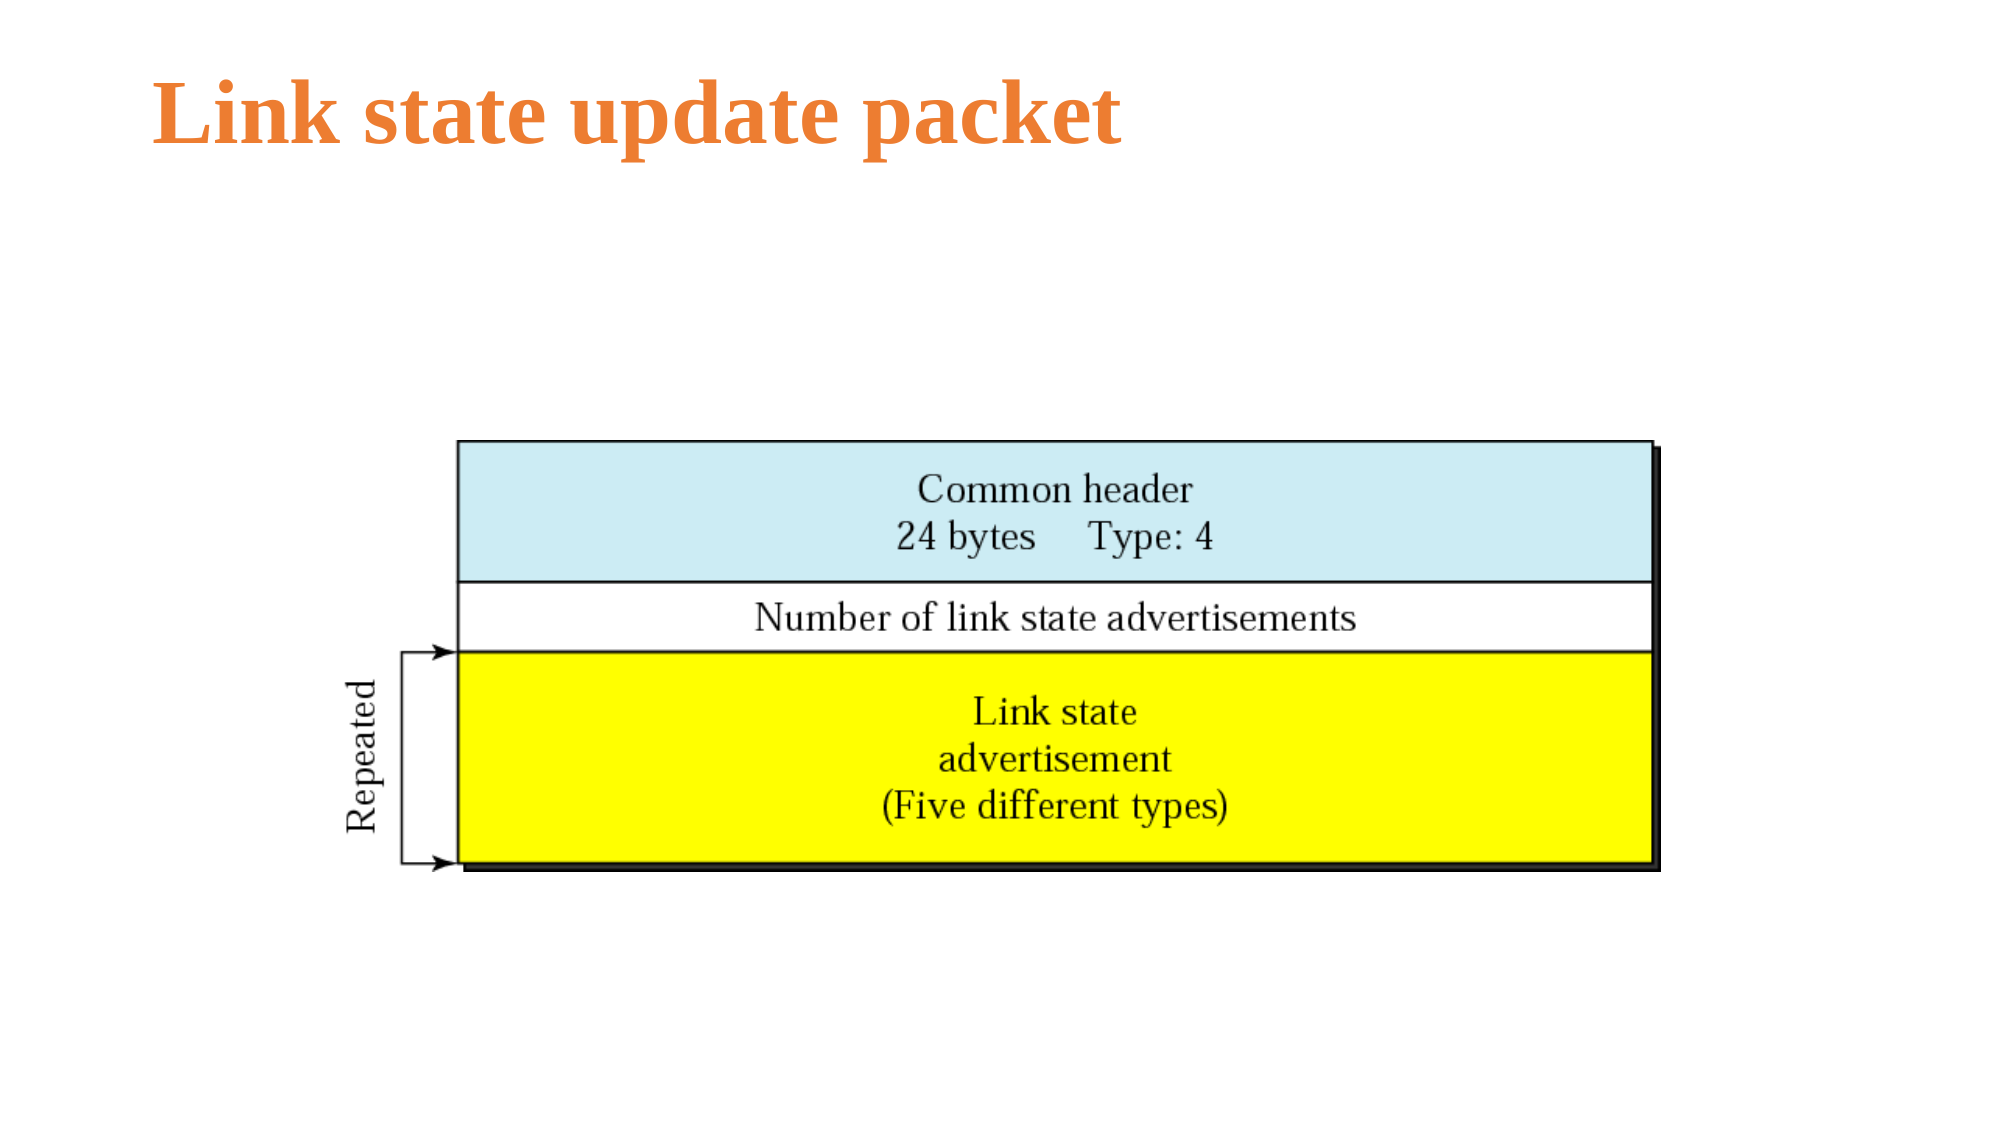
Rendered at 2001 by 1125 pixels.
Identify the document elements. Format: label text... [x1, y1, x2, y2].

title Link state update packet [137, 59, 1863, 278]
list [339, 440, 1661, 872]
